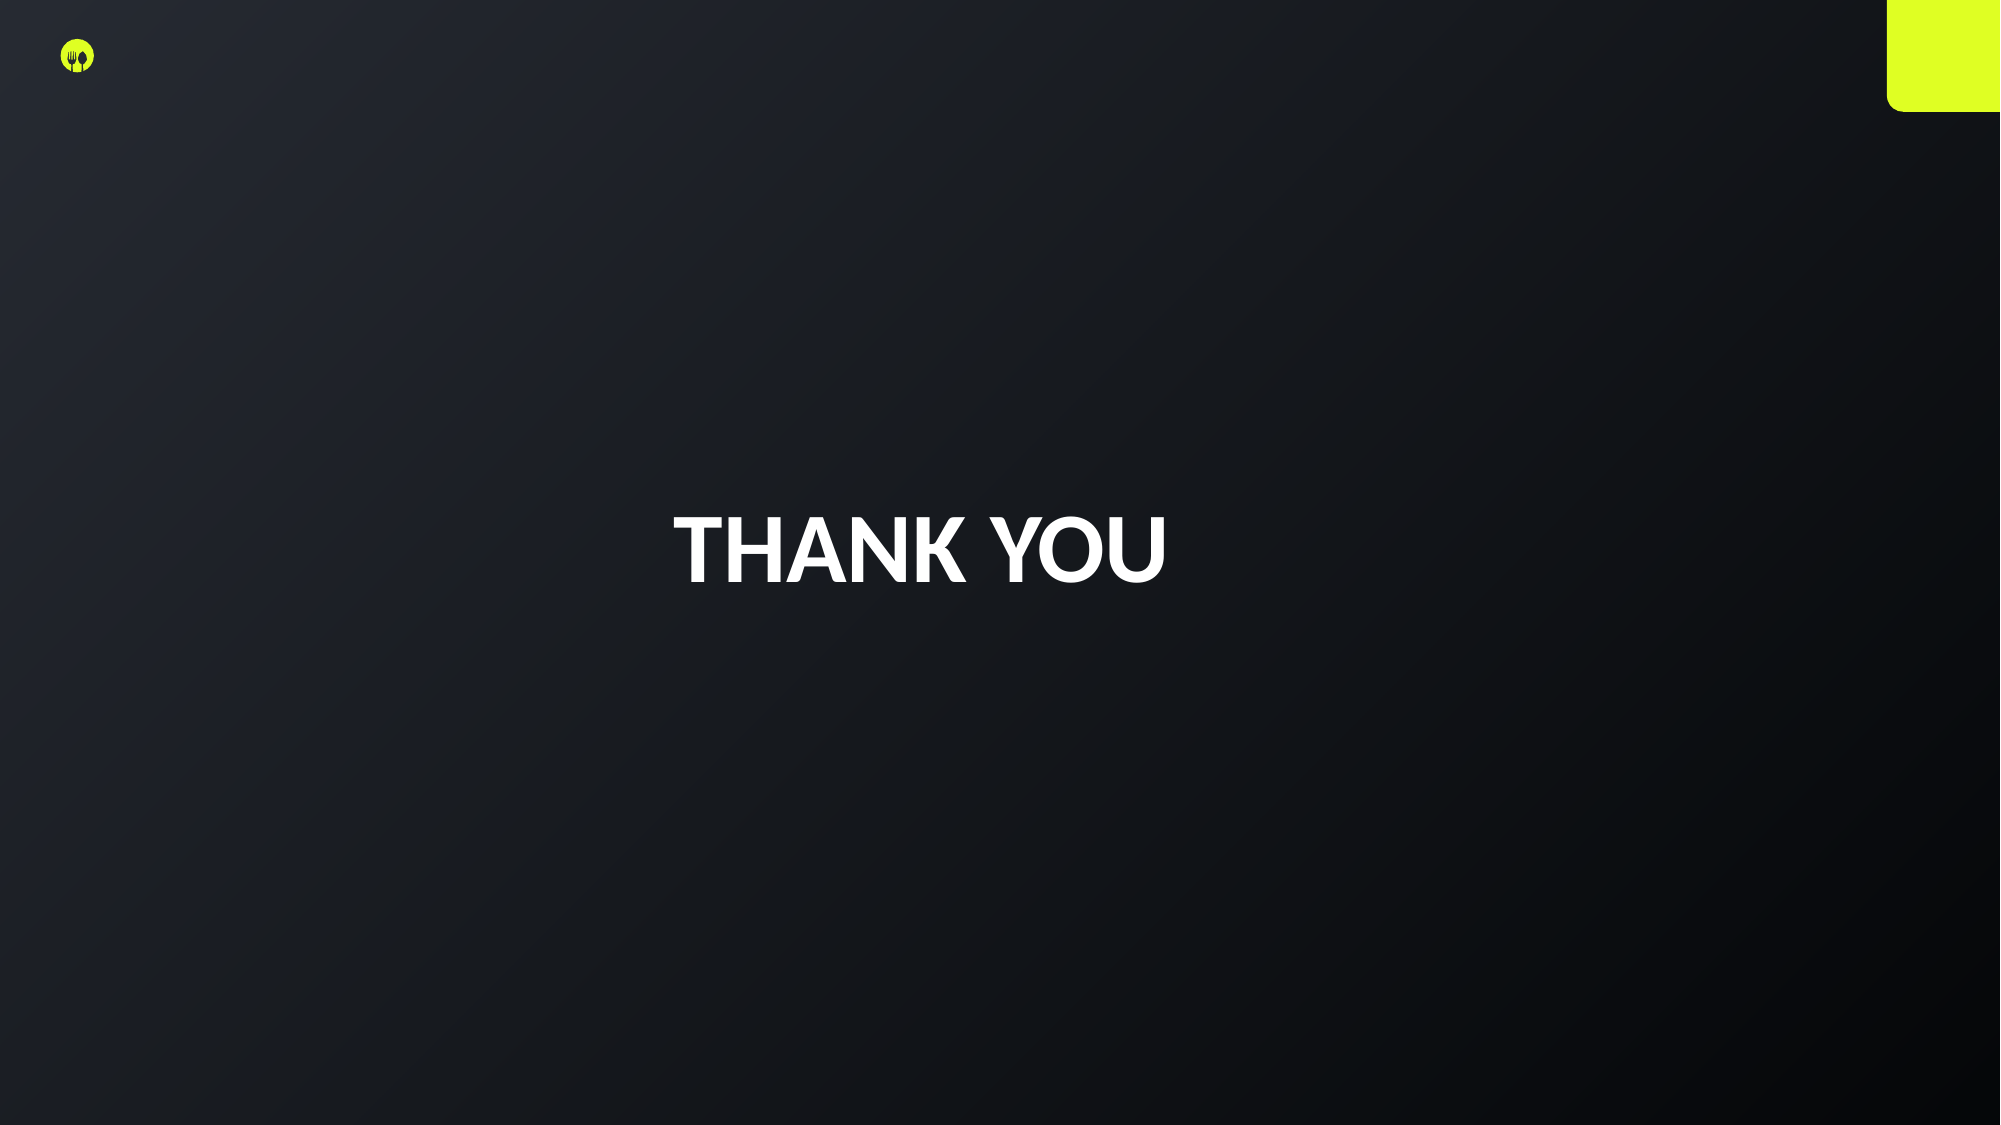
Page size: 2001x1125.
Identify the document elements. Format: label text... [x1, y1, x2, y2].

title THANK YOU [671, 480, 1247, 671]
picture [0, 0, 2000, 1125]
